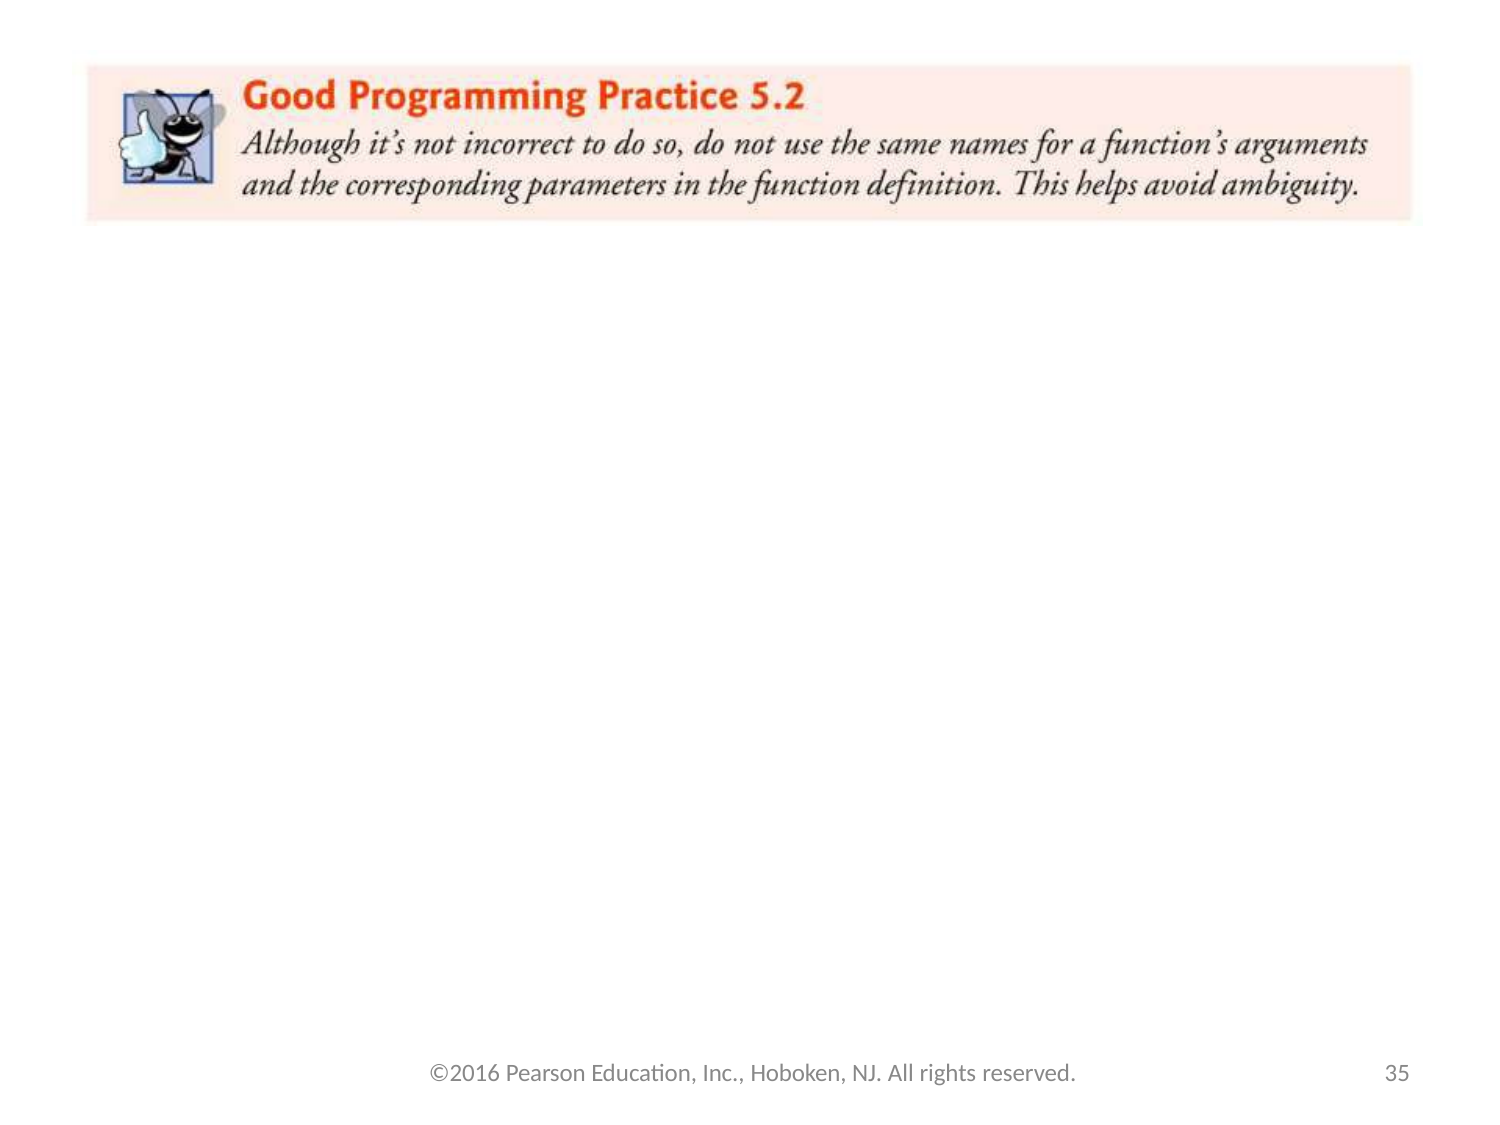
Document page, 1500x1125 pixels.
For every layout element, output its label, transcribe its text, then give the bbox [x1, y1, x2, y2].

text_box ©2016 Pearson Education, Inc., Hoboken, NJ. All rights reserved. [426, 1060, 1086, 1087]
text_box 32 [1380, 1060, 1415, 1087]
text_box [72, 50, 1423, 226]
